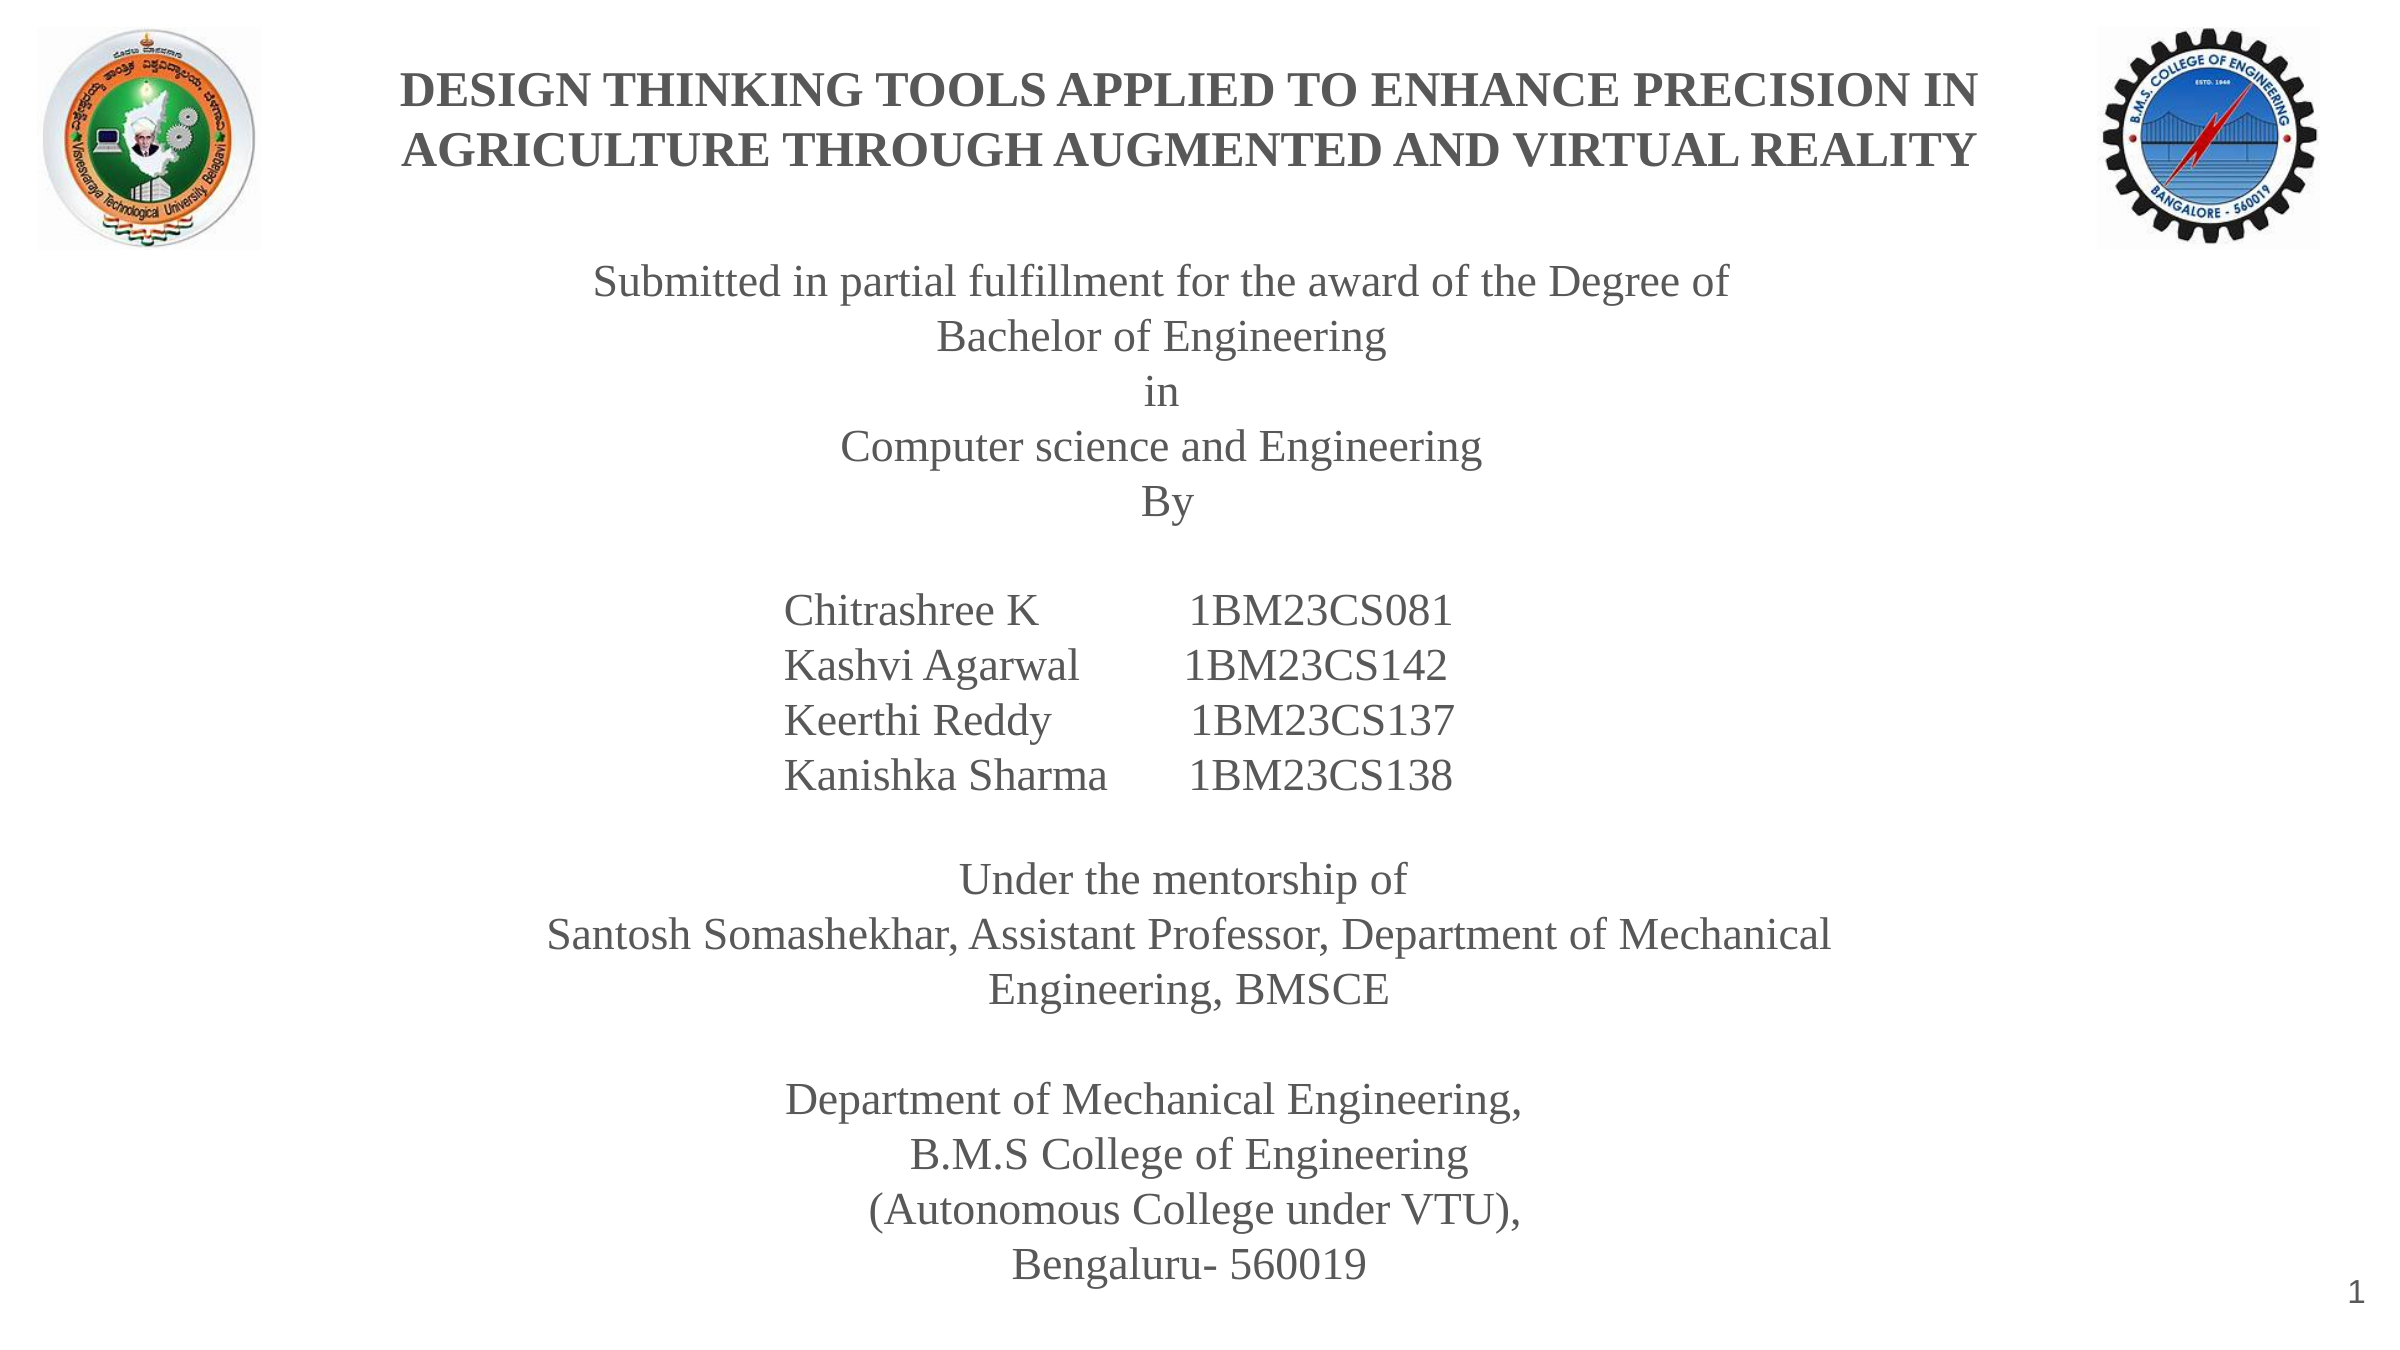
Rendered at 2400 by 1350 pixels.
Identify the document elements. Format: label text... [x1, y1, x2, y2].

slide_number 1 [2245, 1246, 2390, 1350]
text_box Submitted in partial fulfillment for the award of the Degree of Bachelor of Engineering in Computer science and Engineering By Chitrashree K 1BM23CS081 Kashvi Agarwal 1BM23CS142 Keerthi Reddy 1BM23CS137 Kanishka Sharma 1BM23CS138 [318, 235, 2017, 1115]
text_box DESIGN THINKING TOOLS APPLIED TO ENHANCE PRECISION IN AGRICULTURE THROUGH AUGMENTED AND VIRTUAL REALITY [281, 41, 2098, 407]
text_box Under the mentorship of Santosh Somashekhar, Assistant Professor, Department of Mechanical Engineering, BMSCE Department of Mechanical Engineering, B.M.S College of Engineering (Autonomous College under VTU), Bengaluru- 560019 [470, 833, 1909, 1199]
picture [37, 26, 261, 250]
picture [2097, 26, 2321, 249]
